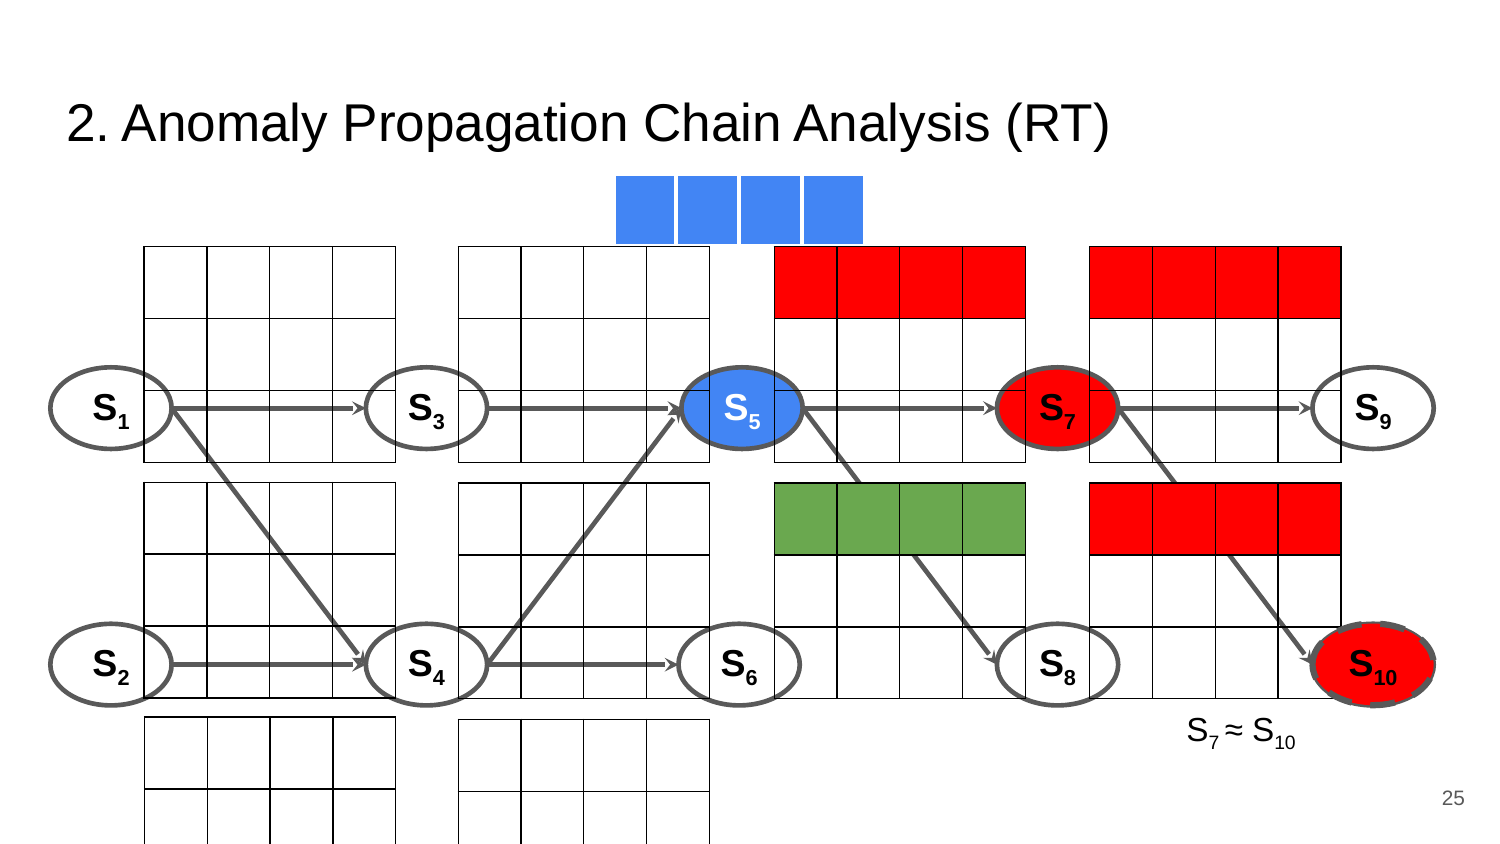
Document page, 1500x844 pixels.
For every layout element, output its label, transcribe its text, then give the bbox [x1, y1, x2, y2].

table_cell [584, 391, 646, 405]
table_header [900, 247, 962, 318]
table_header [584, 247, 646, 318]
table_cell [900, 319, 962, 390]
table_cell [775, 628, 836, 698]
table_header [334, 718, 395, 788]
text_box S7 [1026, 367, 1089, 449]
table_cell [459, 319, 520, 390]
table_cell [685, 556, 709, 626]
table_cell [1153, 391, 1215, 405]
text_box S7 ≈ S10 [1171, 692, 1337, 769]
text_box S4 [393, 623, 460, 706]
table_header [584, 720, 646, 791]
table_cell [838, 674, 899, 698]
table_header [522, 720, 583, 791]
table_cell [522, 792, 583, 844]
table_header [1216, 247, 1277, 318]
table_cell [963, 628, 1025, 698]
table_cell [1316, 556, 1340, 626]
table_header [685, 484, 709, 554]
table_header [1153, 247, 1215, 318]
table_cell [1090, 556, 1112, 626]
table_header [741, 176, 800, 244]
table_cell [333, 627, 395, 697]
slide_number ‹#› [1389, 764, 1480, 830]
table_cell [145, 391, 206, 462]
table_cell [270, 391, 332, 405]
table_cell [1216, 319, 1277, 390]
table_cell [647, 391, 709, 462]
table_header [522, 247, 583, 318]
table_header [1090, 247, 1152, 318]
table_cell [270, 319, 332, 390]
table_cell [584, 792, 646, 844]
table_header [1001, 484, 1025, 554]
table_cell [271, 790, 332, 844]
table_cell [838, 391, 899, 405]
table_cell [522, 319, 583, 390]
table_cell [334, 790, 395, 844]
table_header [270, 247, 332, 318]
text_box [171, 407, 367, 665]
table_header [370, 483, 395, 553]
table_header [459, 720, 520, 791]
table_header [616, 176, 674, 244]
table_cell [963, 391, 1025, 462]
table_cell [584, 675, 646, 698]
table_cell [1279, 672, 1327, 692]
table_header [208, 247, 269, 318]
table_cell [208, 790, 269, 844]
table_cell [900, 674, 962, 698]
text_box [802, 407, 998, 665]
table_cell [459, 556, 481, 626]
text_box S2 [50, 623, 144, 706]
table_header [775, 247, 836, 318]
table_header [459, 484, 481, 554]
table_cell [333, 391, 395, 462]
table_cell [900, 391, 962, 405]
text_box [1118, 407, 1313, 665]
table_cell [145, 627, 206, 697]
title 2. Anomaly Propagation Chain Analysis (RT) [51, 72, 1449, 167]
table_header [333, 247, 395, 318]
table_cell [270, 675, 332, 697]
text_box S9 [1342, 367, 1434, 449]
table_cell [647, 628, 709, 698]
table_cell [584, 319, 646, 390]
table_header [271, 718, 332, 788]
table_cell [1279, 319, 1340, 390]
table_cell [459, 792, 520, 844]
table_cell [1090, 628, 1152, 698]
table_cell [208, 391, 269, 405]
table_cell [1153, 319, 1215, 390]
table_header [775, 484, 797, 554]
table_cell [1216, 674, 1277, 692]
table_cell [1279, 391, 1340, 462]
table_cell [333, 319, 395, 390]
text_box S10 [1313, 623, 1434, 706]
table_cell [145, 790, 207, 844]
table_cell [522, 675, 583, 698]
table_cell [1001, 556, 1025, 626]
table_cell [208, 319, 269, 390]
table_cell [1090, 319, 1152, 390]
table_header [145, 718, 207, 788]
table_cell [145, 555, 166, 625]
table_cell [1216, 391, 1277, 405]
table_cell [208, 675, 269, 697]
table_header [838, 247, 899, 318]
table_header [647, 247, 709, 318]
table_header [145, 483, 166, 553]
table_header [1090, 484, 1112, 554]
table_cell [647, 792, 709, 844]
table_header [963, 247, 1025, 318]
table_header [678, 176, 737, 244]
table_header [208, 718, 269, 788]
table_cell [145, 319, 206, 390]
table_cell [963, 319, 1025, 390]
table_cell [775, 319, 836, 390]
table_cell [522, 391, 583, 405]
table_cell [775, 556, 797, 626]
table_header [1279, 247, 1340, 318]
text_box S6 [706, 623, 774, 706]
table_header [647, 720, 709, 791]
text_box S3 [396, 367, 458, 449]
table_cell [647, 319, 709, 390]
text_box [486, 407, 682, 665]
table_header [459, 247, 520, 318]
text_box S1 [50, 367, 143, 449]
table_header [145, 247, 206, 318]
text_box S8 [1025, 623, 1091, 706]
table_cell [370, 555, 395, 625]
text_box S5 [710, 367, 774, 449]
table_cell [1316, 628, 1340, 648]
table_header [1316, 484, 1340, 554]
table_cell [459, 391, 520, 462]
table_header [804, 176, 863, 244]
table_cell [838, 319, 899, 390]
table_cell [775, 391, 836, 462]
table_cell [1090, 391, 1152, 462]
table_cell [1153, 674, 1215, 698]
table_cell [459, 628, 520, 698]
